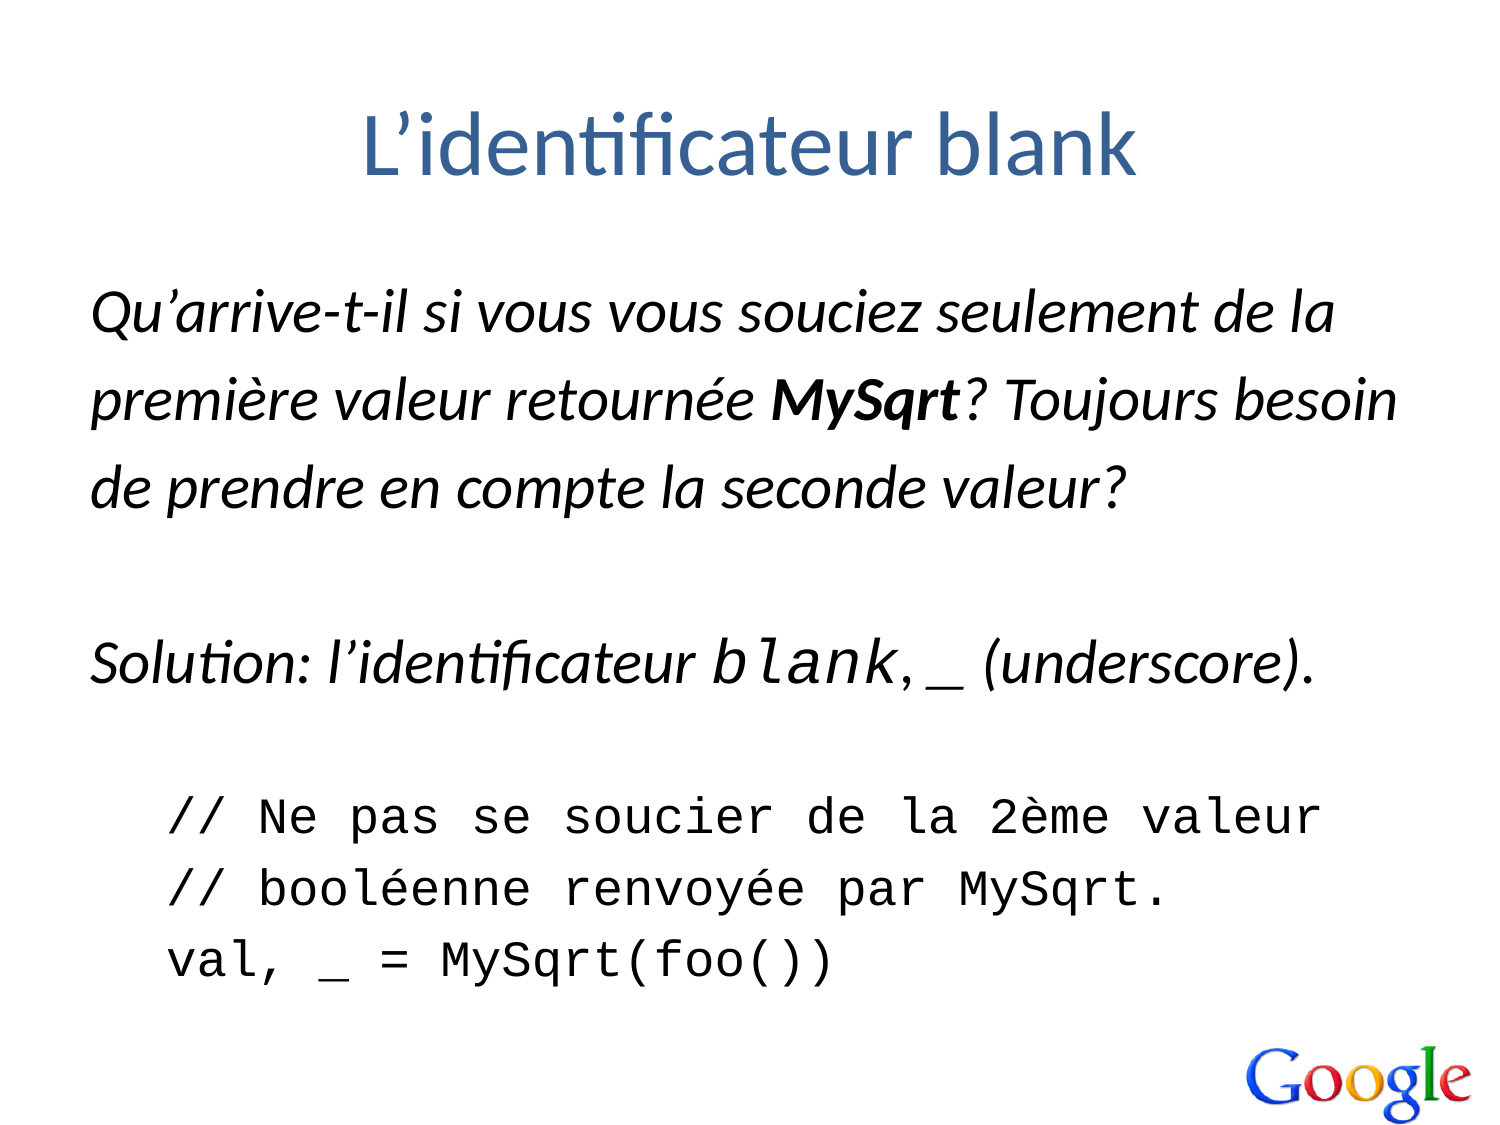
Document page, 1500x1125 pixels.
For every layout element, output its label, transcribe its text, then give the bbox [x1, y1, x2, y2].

picture [1246, 1046, 1473, 1125]
list Qu’arrive-t-il si vous vous souciez seulement de la première valeur retournée MySqrt? Toujours besoin de prendre en compte la seconde valeur? Solution: l’identificateur blank, _ (underscore). // Ne pas se soucier de la 2ème valeur // booléenne renvoyée par MySqrt. val, _ = MySqrt(foo()) [75, 262, 1425, 1005]
title L’identificateur blank [75, 45, 1425, 233]
